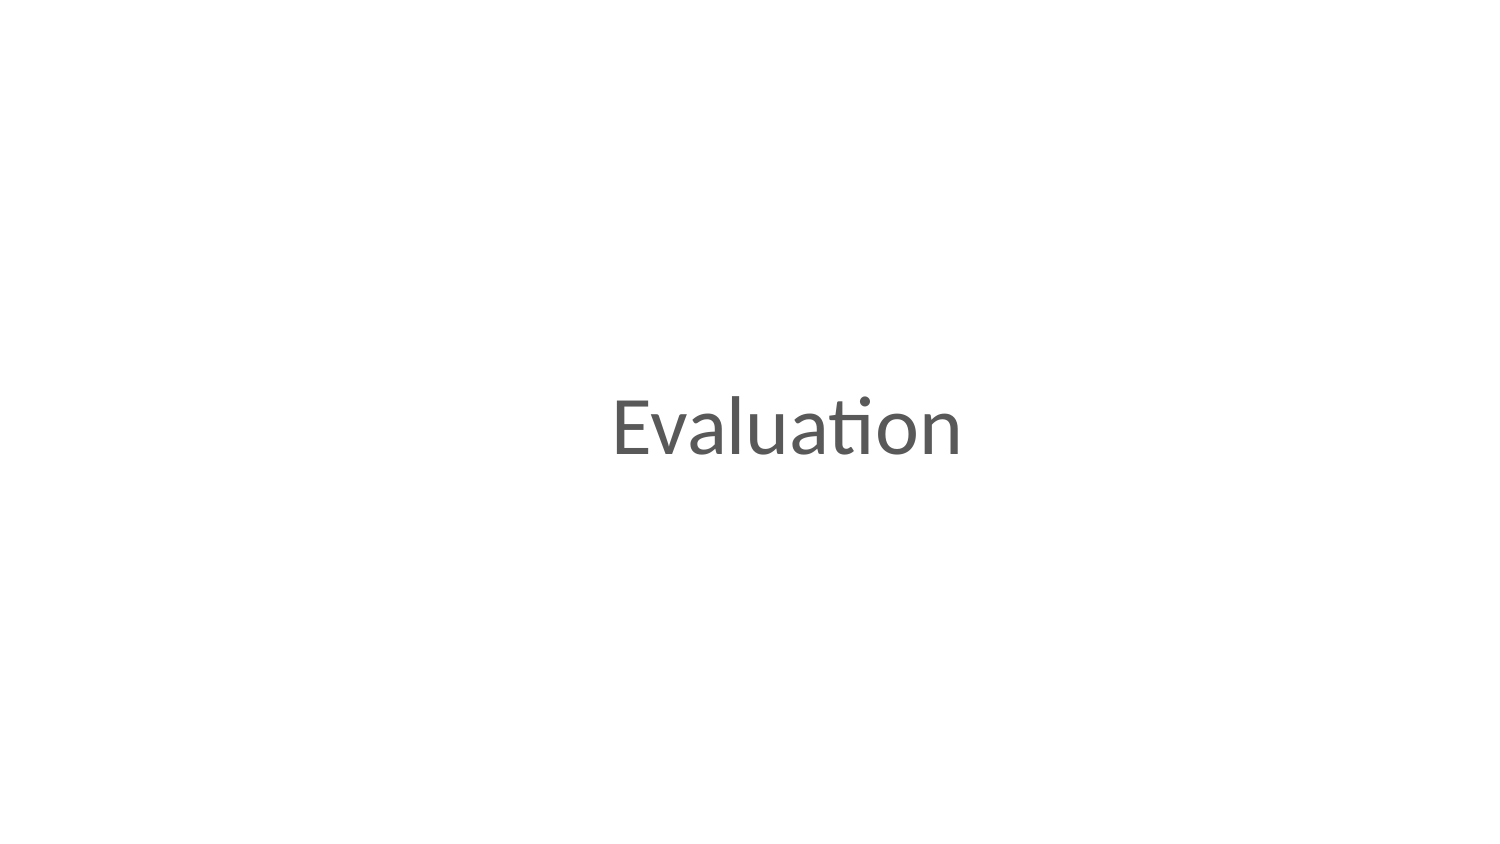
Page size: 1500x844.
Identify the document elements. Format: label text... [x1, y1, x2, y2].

subtitle Evaluation [326, 356, 1174, 844]
